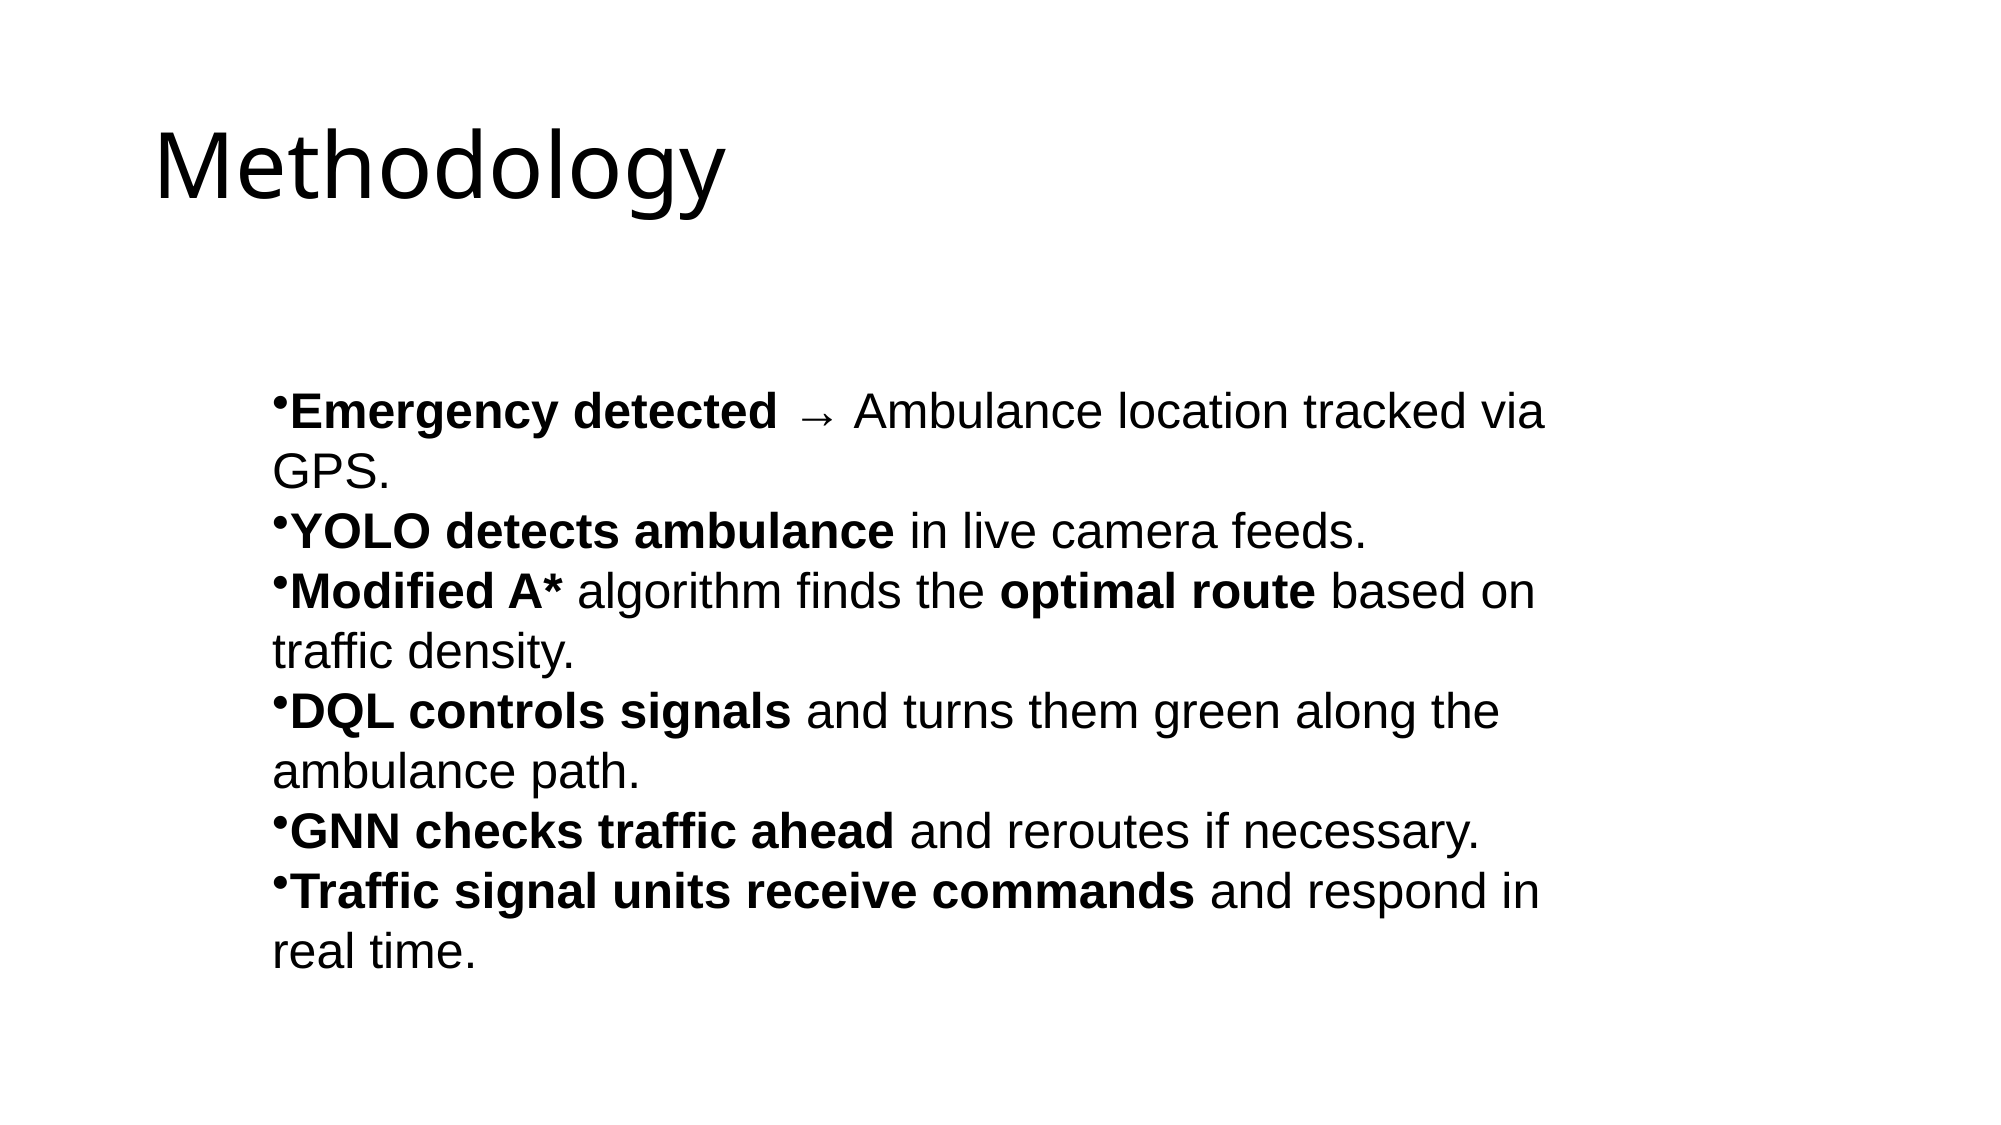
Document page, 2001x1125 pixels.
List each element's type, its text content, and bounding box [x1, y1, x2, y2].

list Emergency detected → Ambulance location tracked via GPS. YOLO detects ambulance in live camera feeds. Modified A* algorithm finds the optimal route based on traffic density. DQL controls signals and turns them green along the ambulance path. GNN checks traffic ahead and reroutes if necessary. Traffic signal units receive commands and respond in real time. [257, 352, 1565, 1005]
title Methodology [137, 59, 1863, 278]
